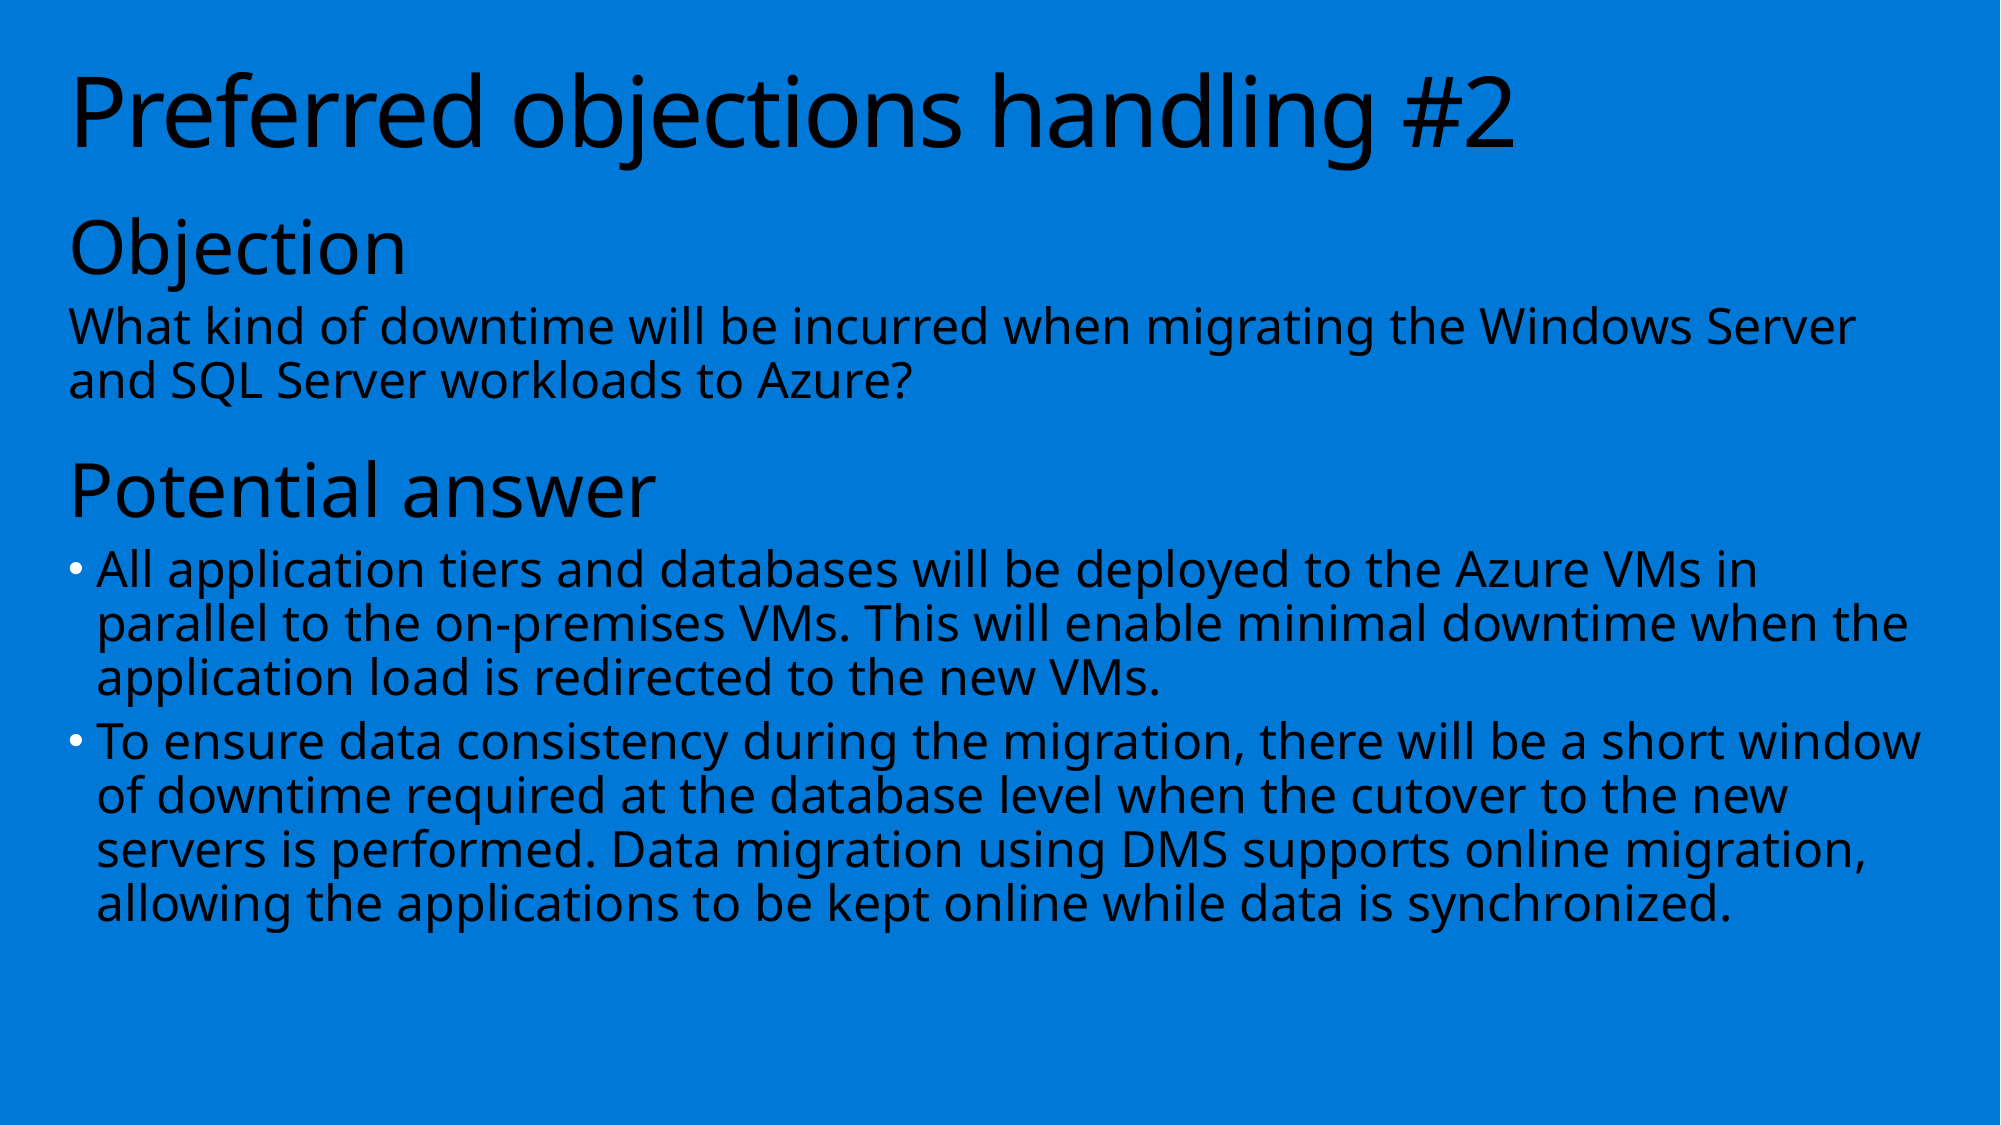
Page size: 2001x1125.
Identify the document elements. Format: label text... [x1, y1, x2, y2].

list Objection What kind of downtime will be incurred when migrating the Windows Server and SQL Server workloads to Azure? Potential answer All application tiers and databases will be deployed to the Azure VMs in parallel to the on-premises VMs. This will enable minimal downtime when the application load is redirected to the new VMs. To ensure data consistency during the migration, there will be a short window of downtime required at the database level when the cutover to the new servers is performed. Data migration using DMS supports online migration, allowing the applications to be kept online while data is synchronized. [44, 195, 1956, 965]
title Preferred objections handling #2 [44, 47, 1957, 196]
